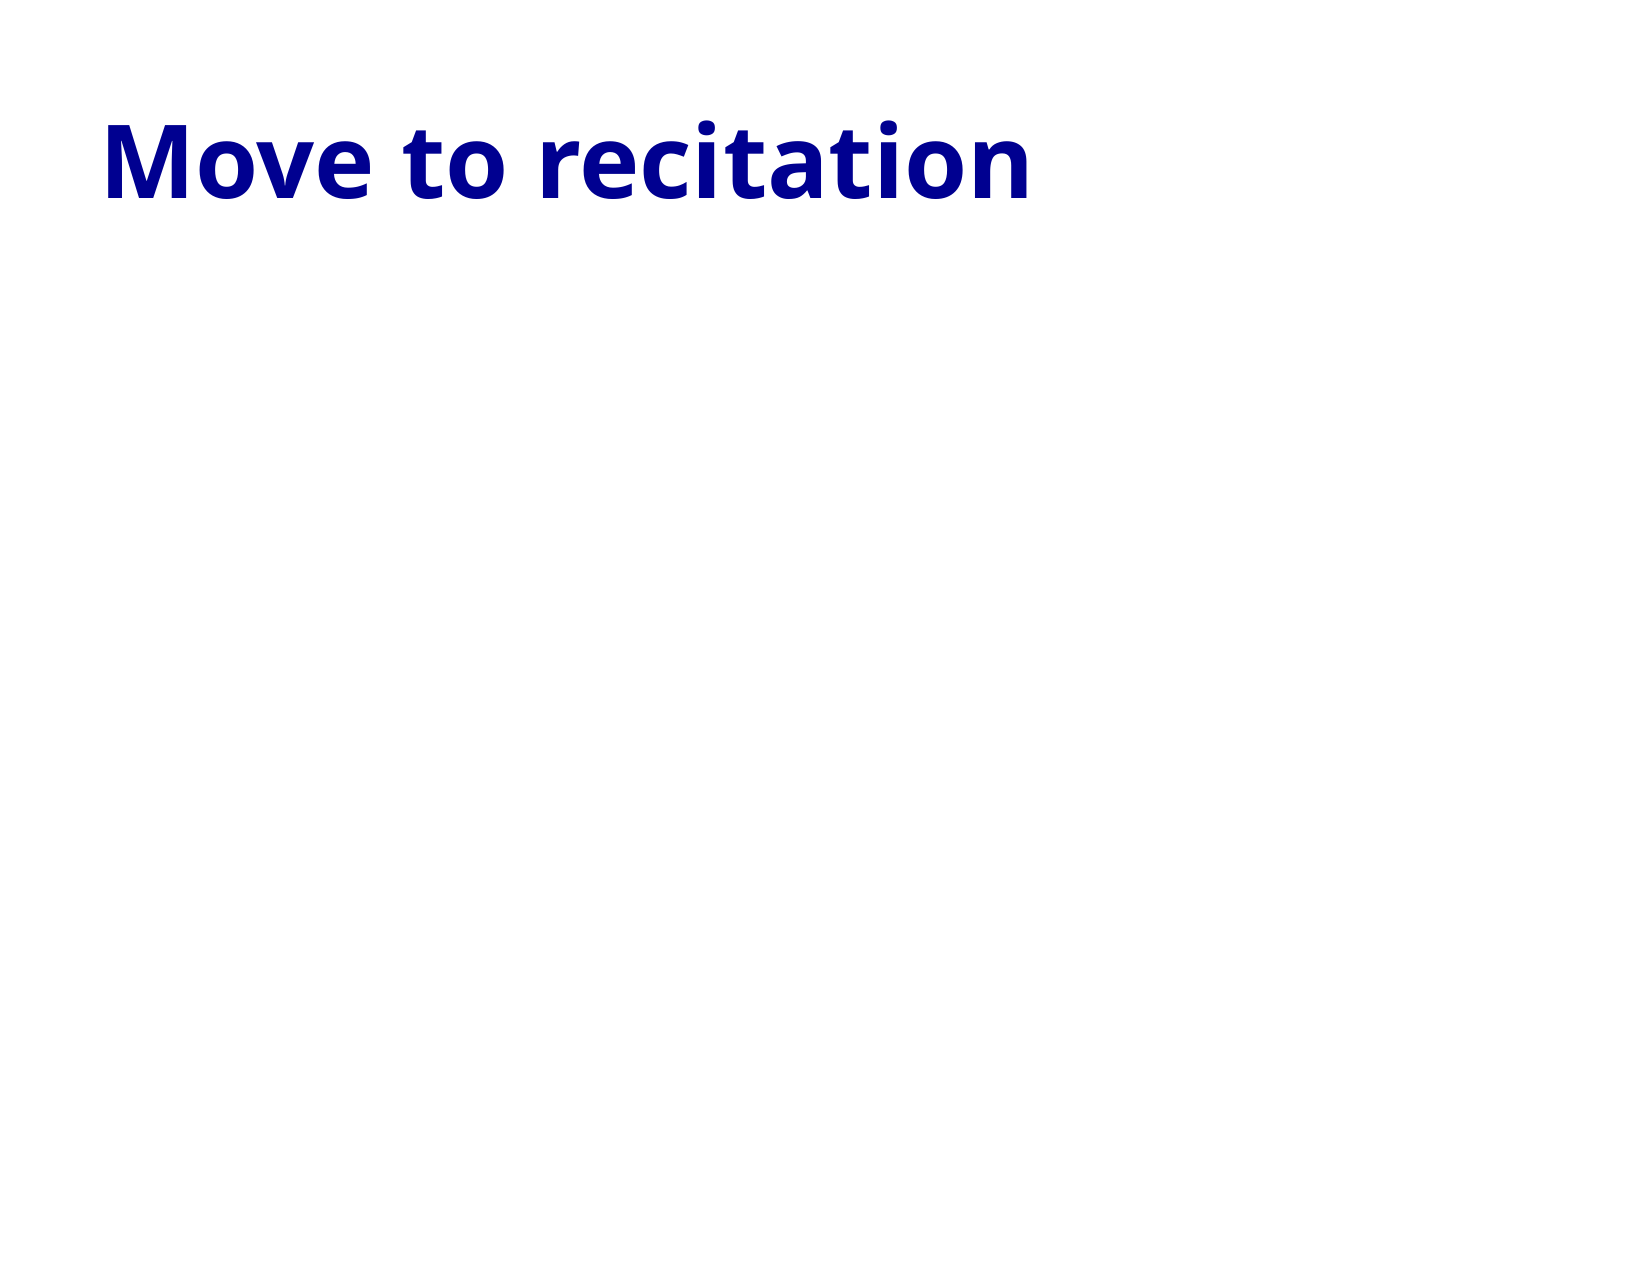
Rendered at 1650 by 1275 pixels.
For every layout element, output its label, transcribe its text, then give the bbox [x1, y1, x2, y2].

title Move to recitation [82, 51, 1568, 264]
